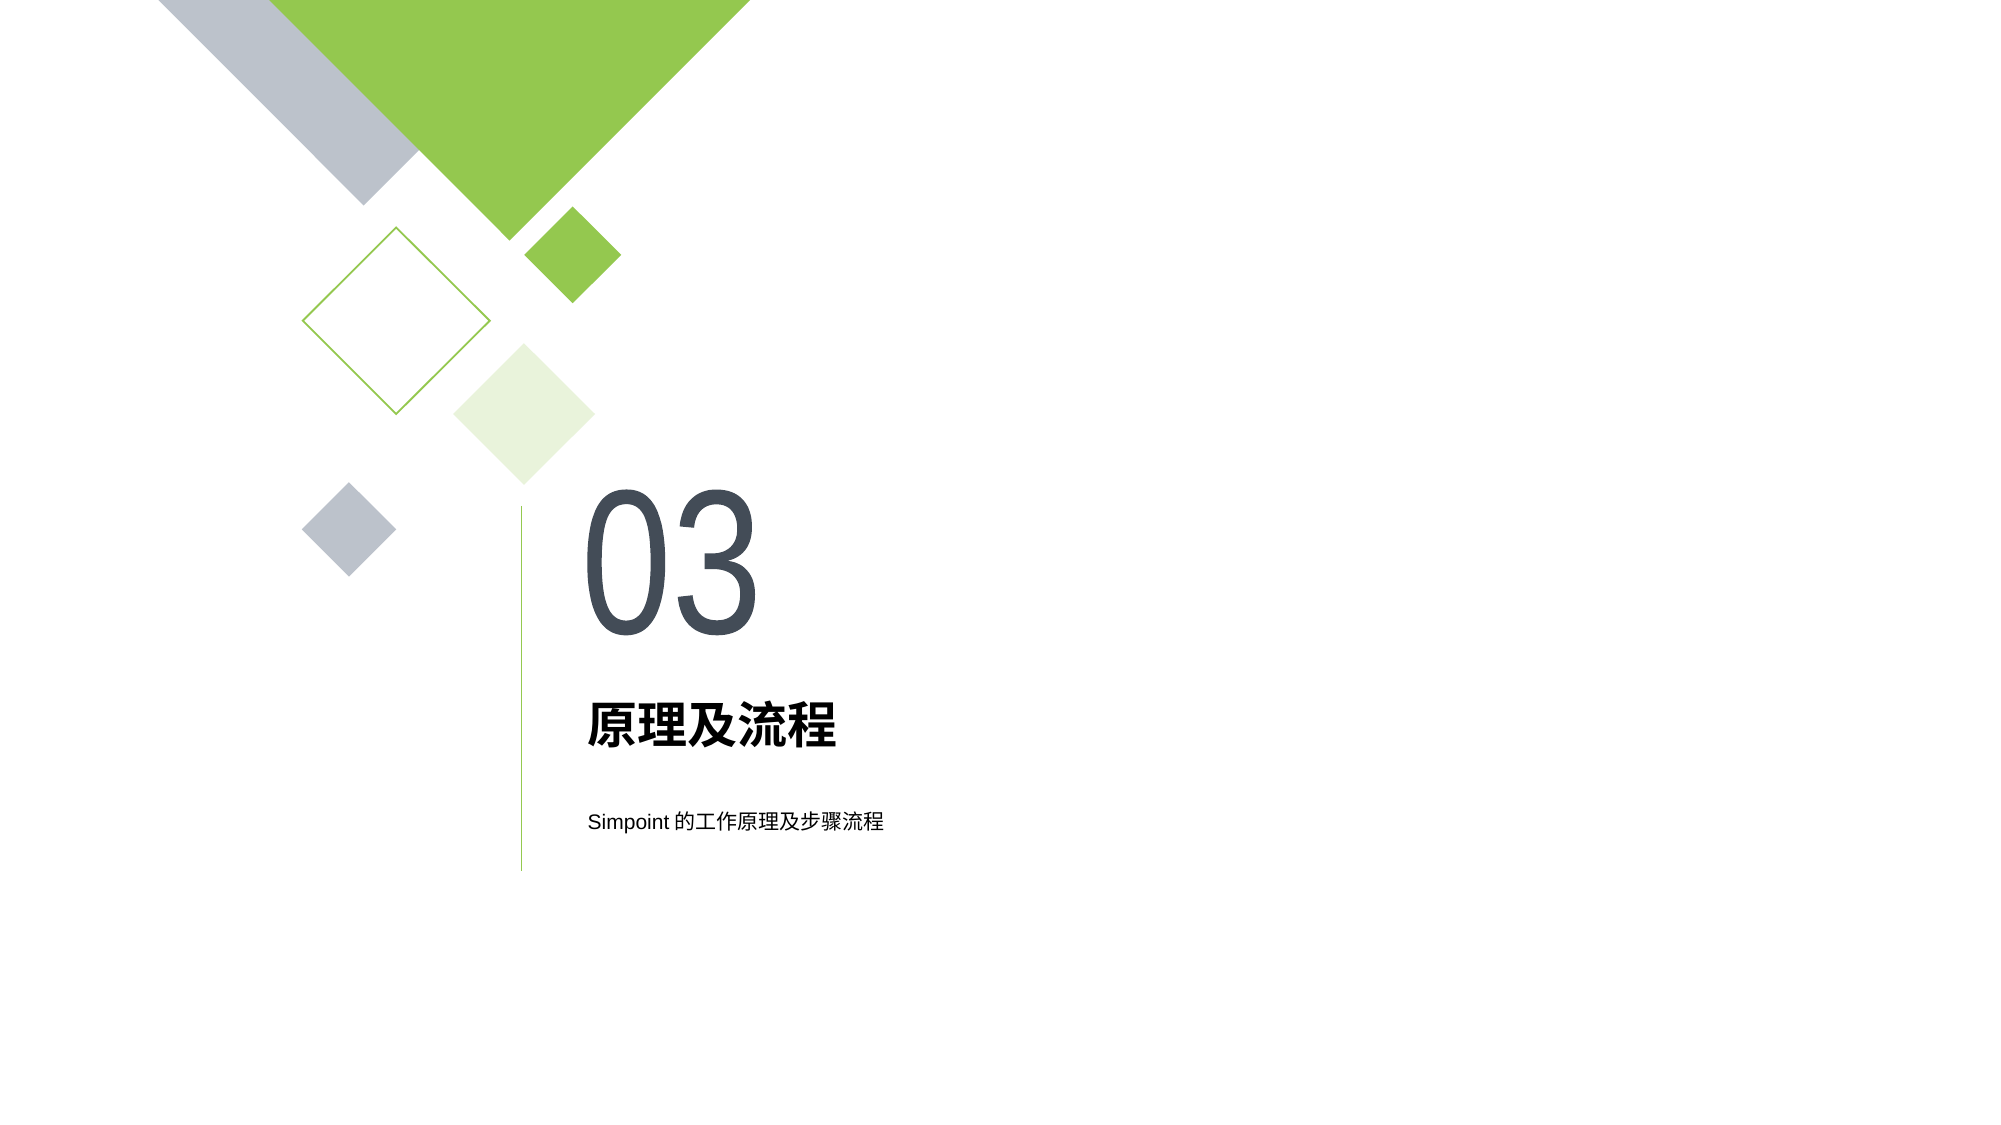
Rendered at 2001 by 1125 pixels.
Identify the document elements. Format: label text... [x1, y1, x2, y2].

list Simpoint的工作原理及步骤流程 [572, 801, 987, 842]
title 原理及流程 [572, 615, 1462, 762]
